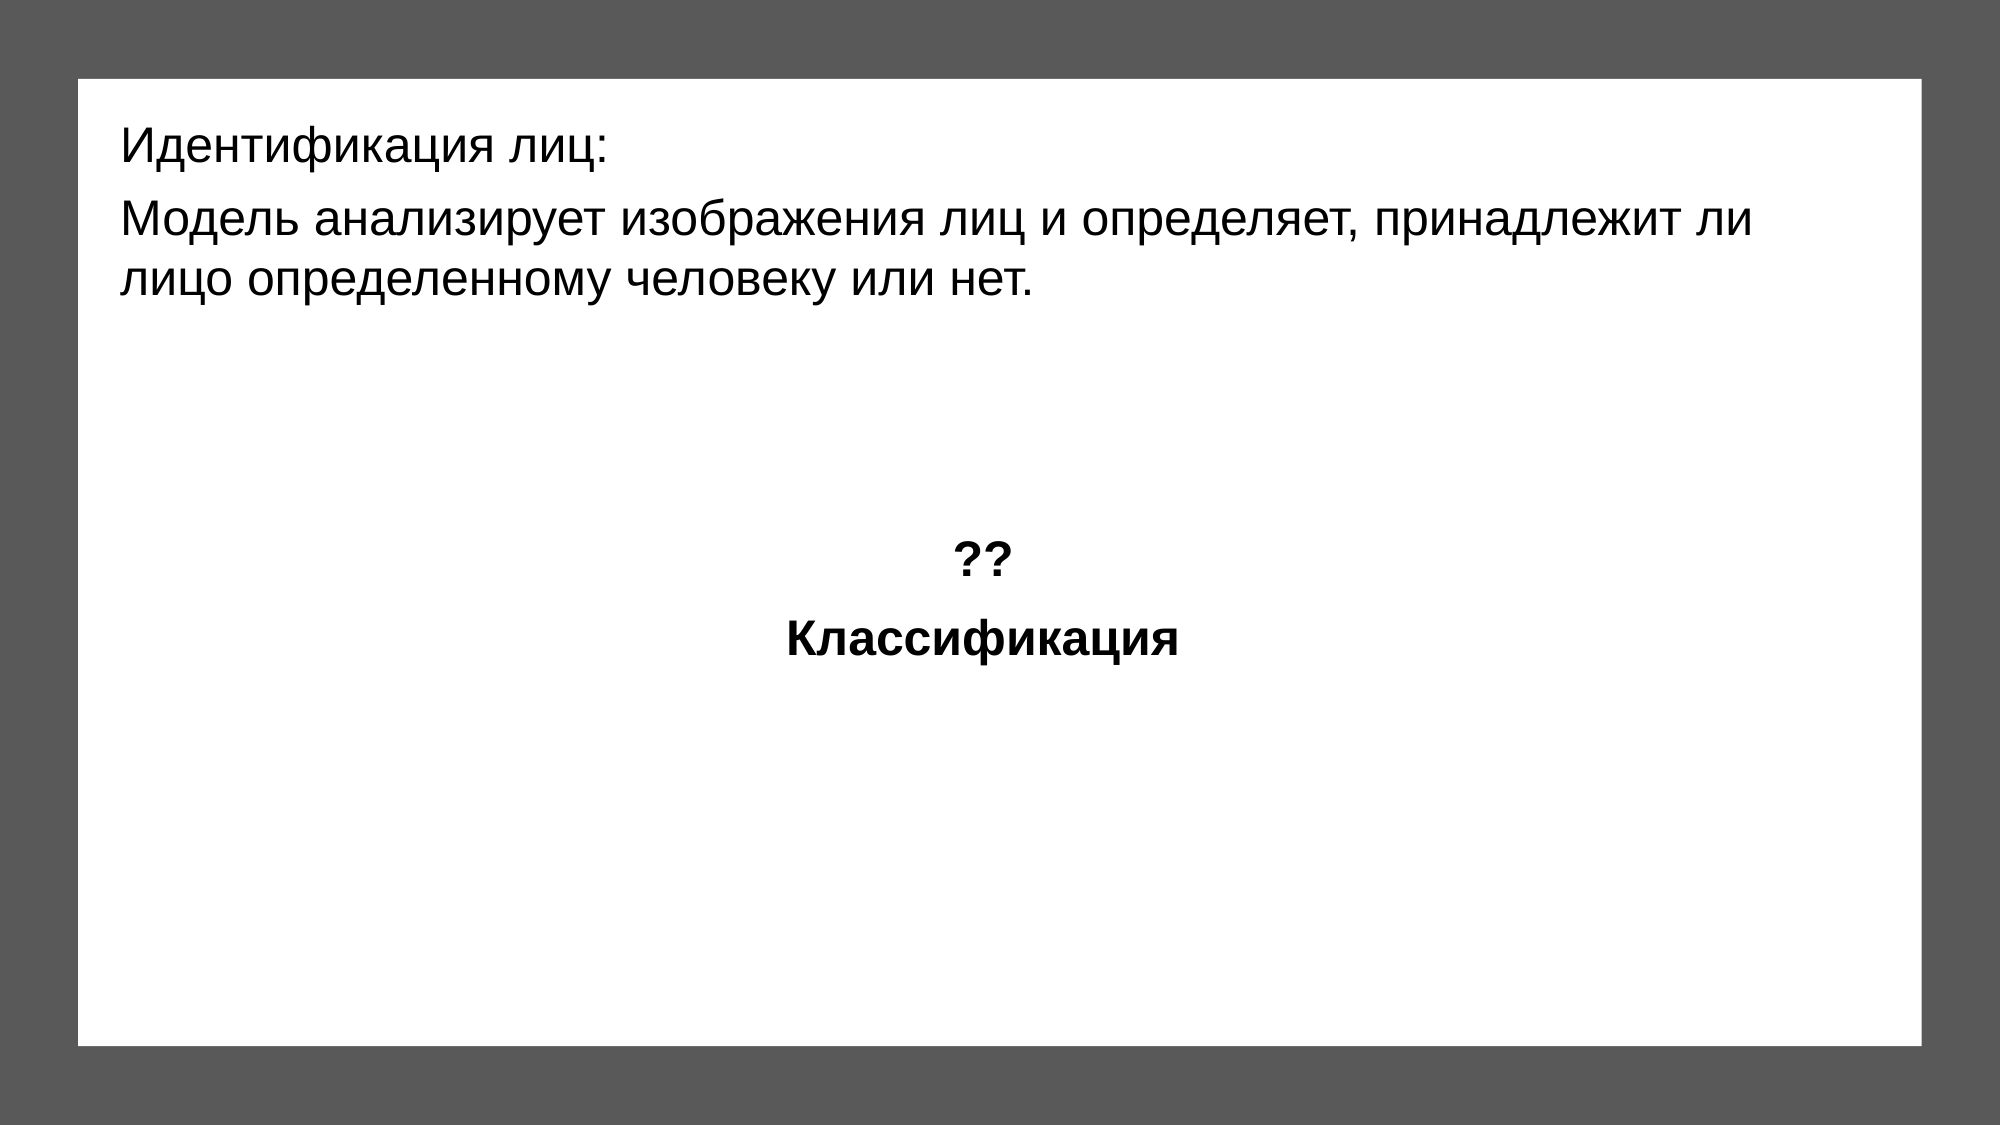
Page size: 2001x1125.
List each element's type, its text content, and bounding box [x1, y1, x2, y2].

text_box [77, 77, 1923, 1048]
text_box [0, 0, 2000, 1125]
text_box Идентификация лиц: Модель анализирует изображения лиц и определяет, принадлежит ли лицо определенному человеку или нет. [105, 105, 1895, 605]
text_box ?? [667, 525, 1299, 638]
text_box Классификация [667, 638, 1299, 717]
